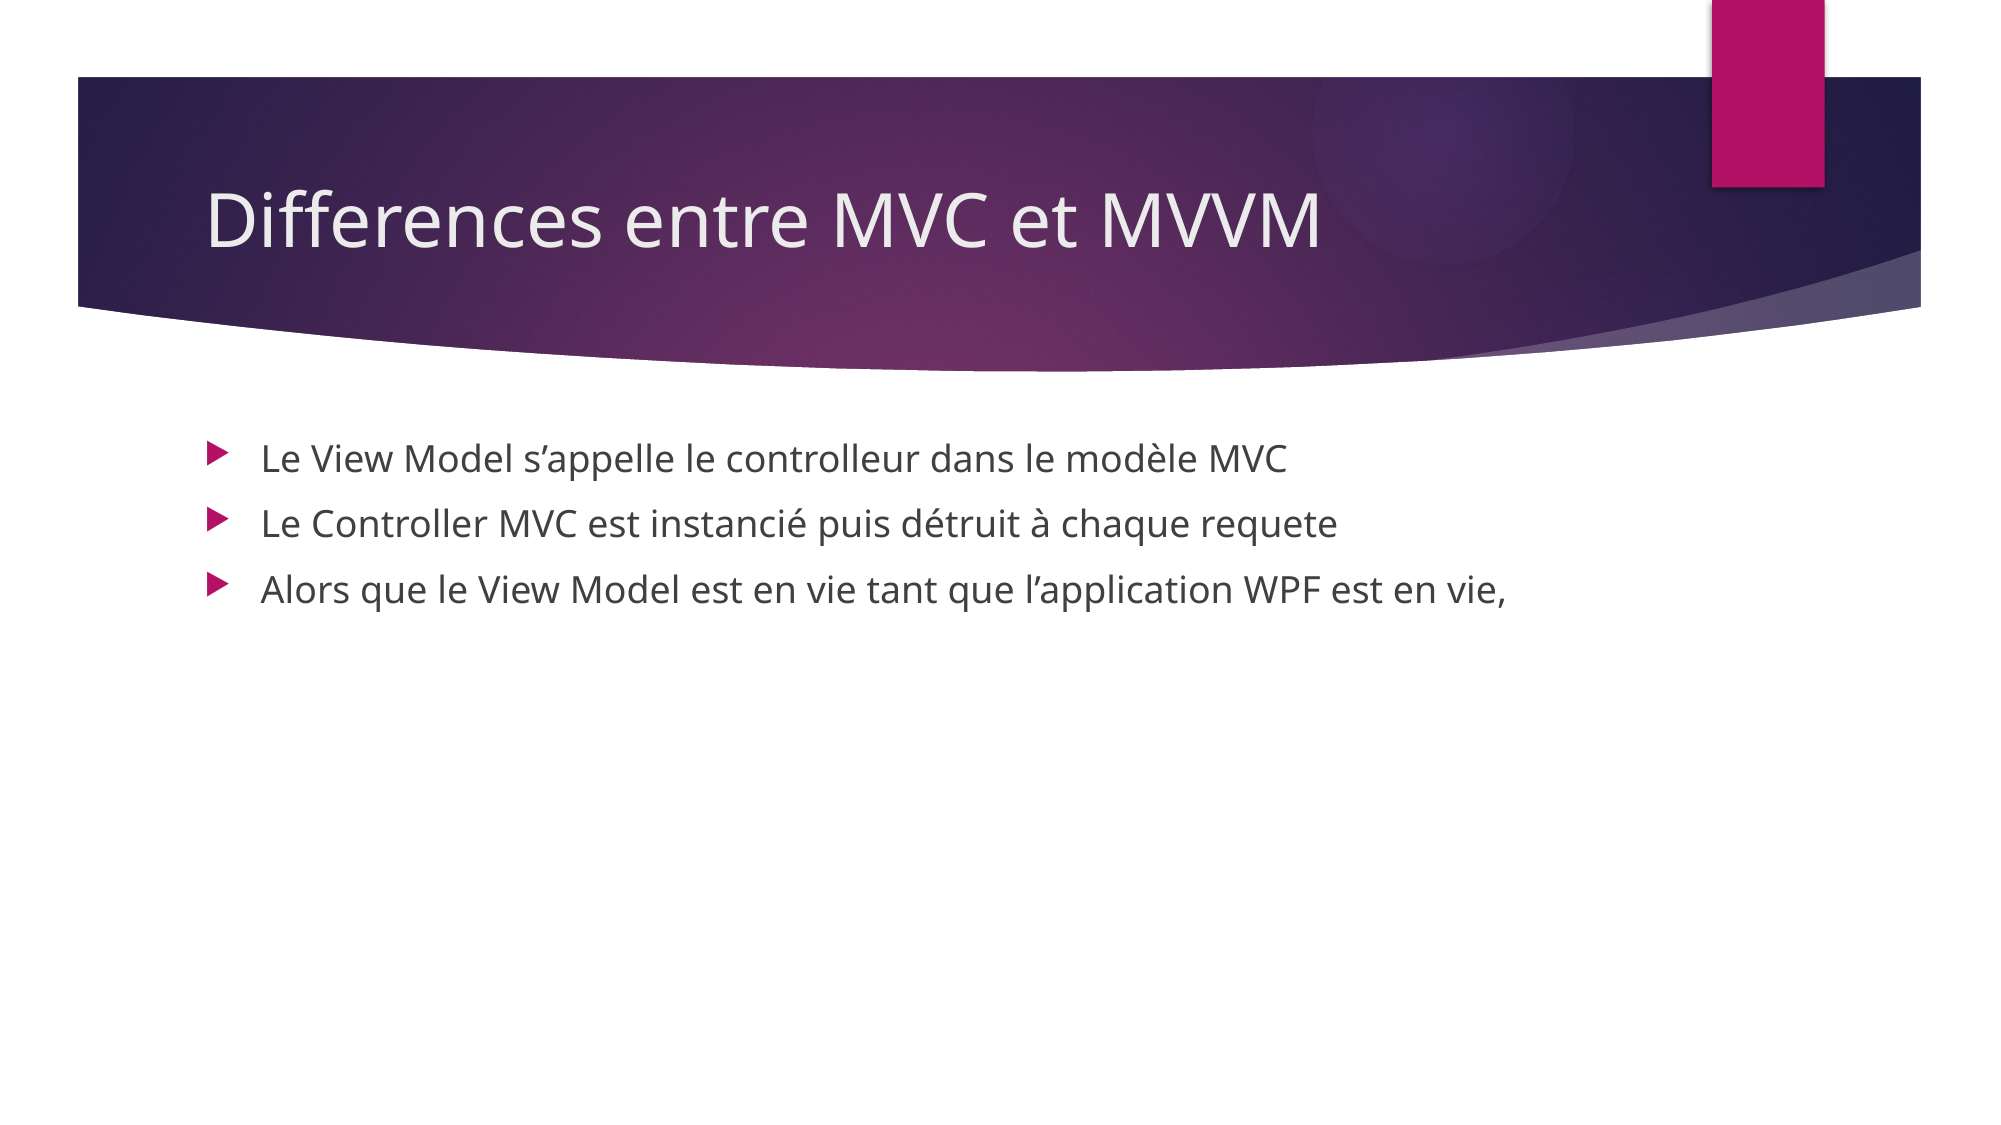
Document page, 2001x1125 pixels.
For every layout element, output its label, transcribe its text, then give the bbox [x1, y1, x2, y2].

list Le View Model s’appelle le controlleur dans le modèle MVC Le Controller MVC est instancié puis détruit à chaque requete Alors que le View Model est en vie tant que l’application WPF est en vie, [189, 427, 1638, 988]
title Differences entre MVC et MVVM [189, 159, 1627, 276]
